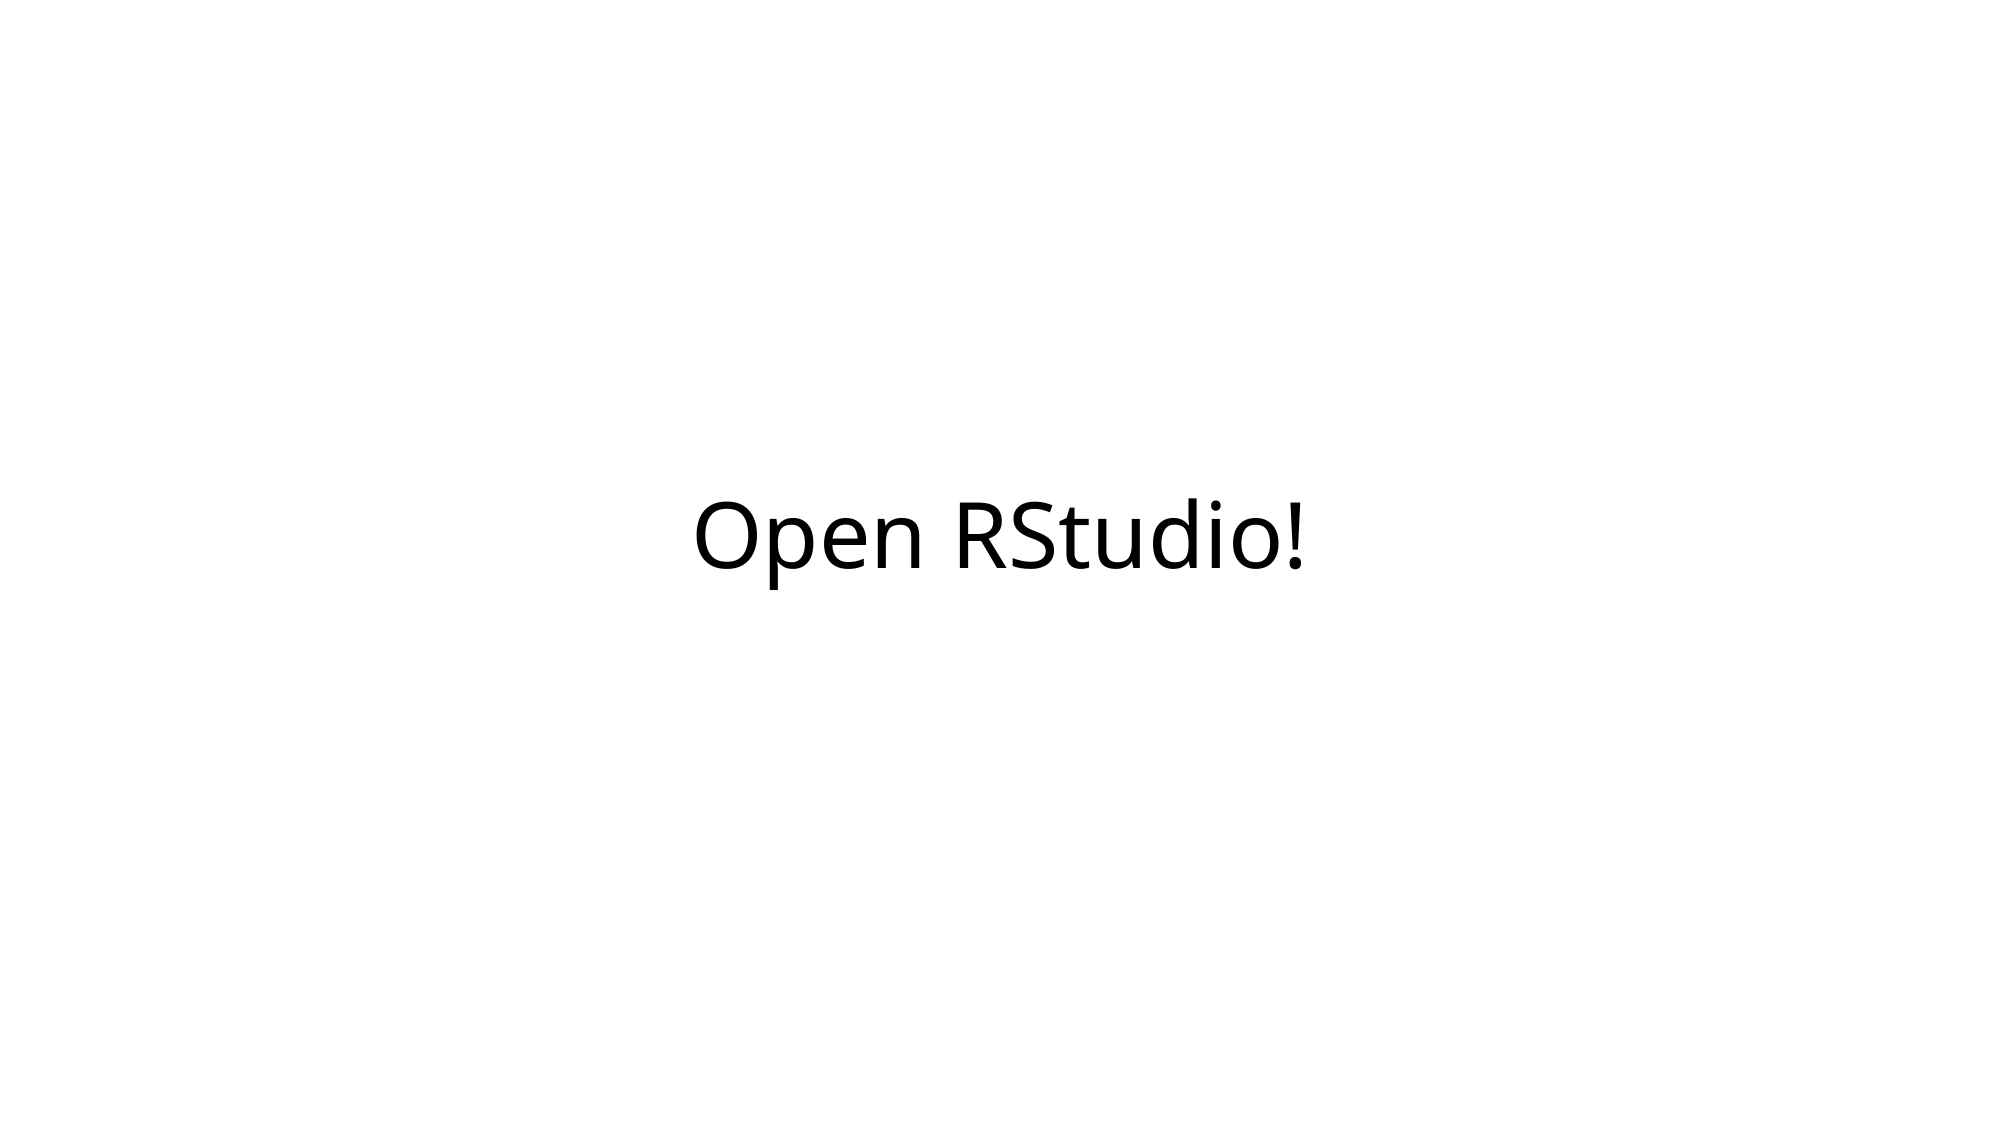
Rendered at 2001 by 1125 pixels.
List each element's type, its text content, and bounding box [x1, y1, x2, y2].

title Open RStudio! [137, 430, 1863, 648]
